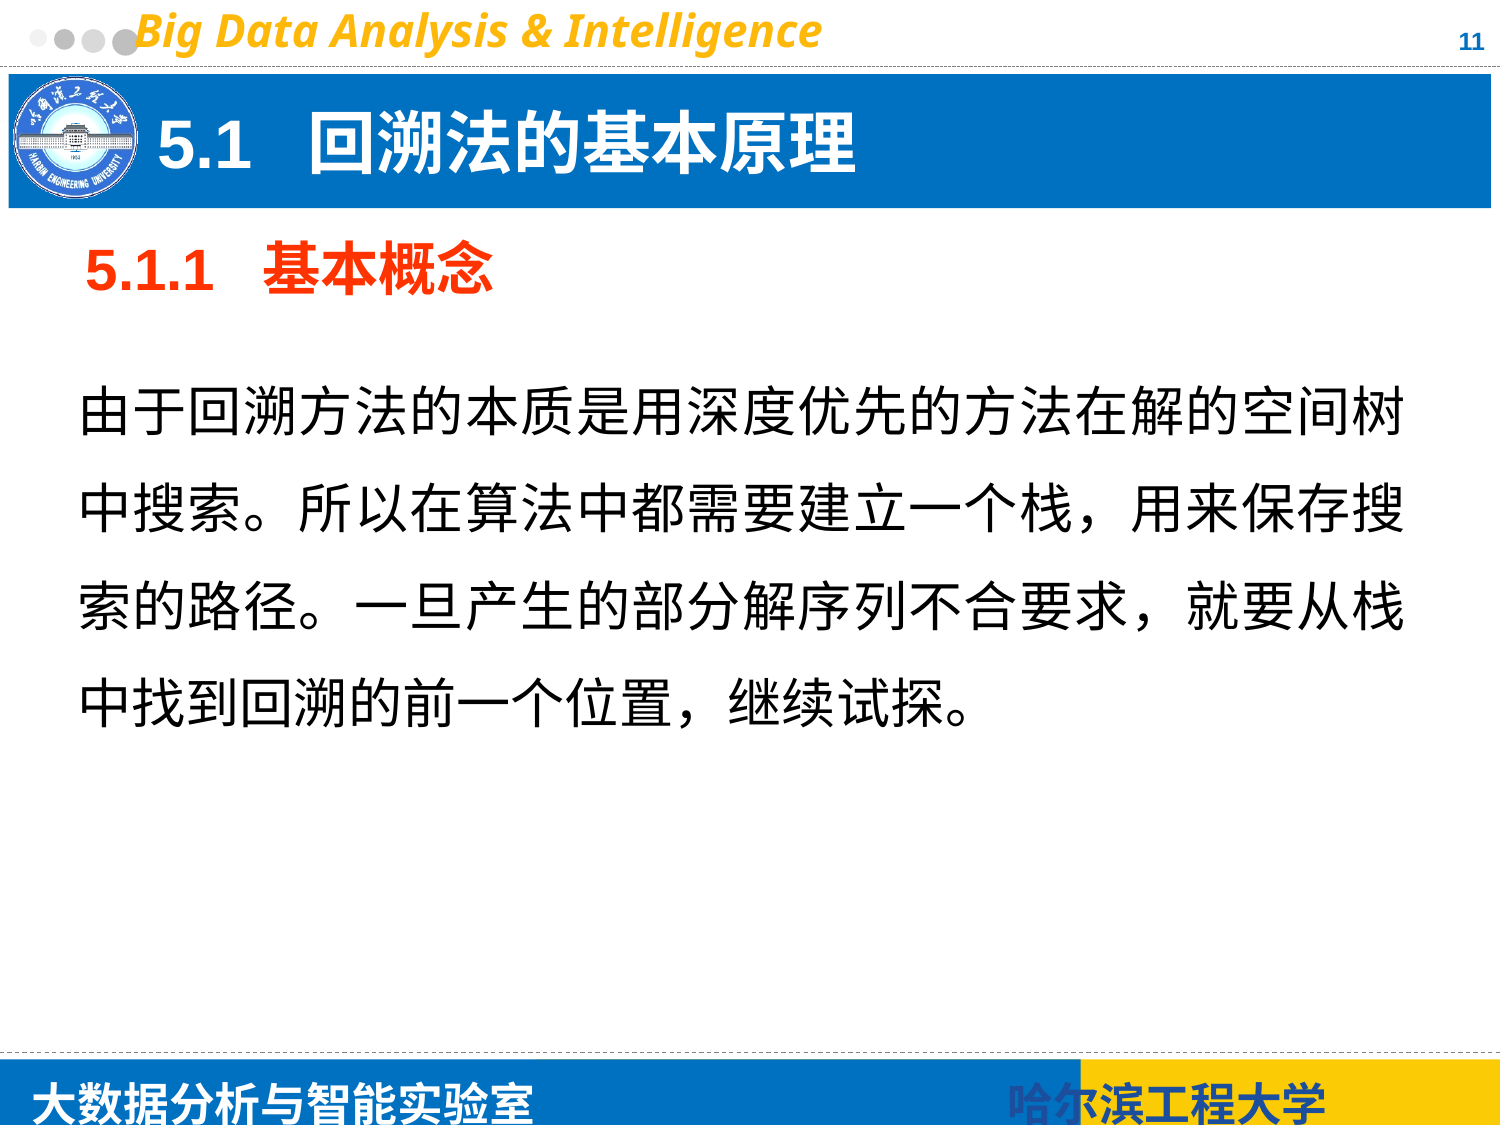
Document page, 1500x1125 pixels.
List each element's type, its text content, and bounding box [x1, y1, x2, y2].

slide_number 11 [1149, 10, 1500, 71]
title 5.1 回溯法的基本原理 [142, 76, 1425, 207]
text_box 由于回溯方法的本质是用深度优先的方法在解的空间树中搜索。所以在算法中都需要建立一个栈，用来保存搜索的路径。一旦产生的部分解序列不合要求，就要从栈中找到回溯的前一个位置，继续试探。 [62, 337, 1423, 688]
text_box 5.1.1 基本概念 [70, 224, 510, 310]
